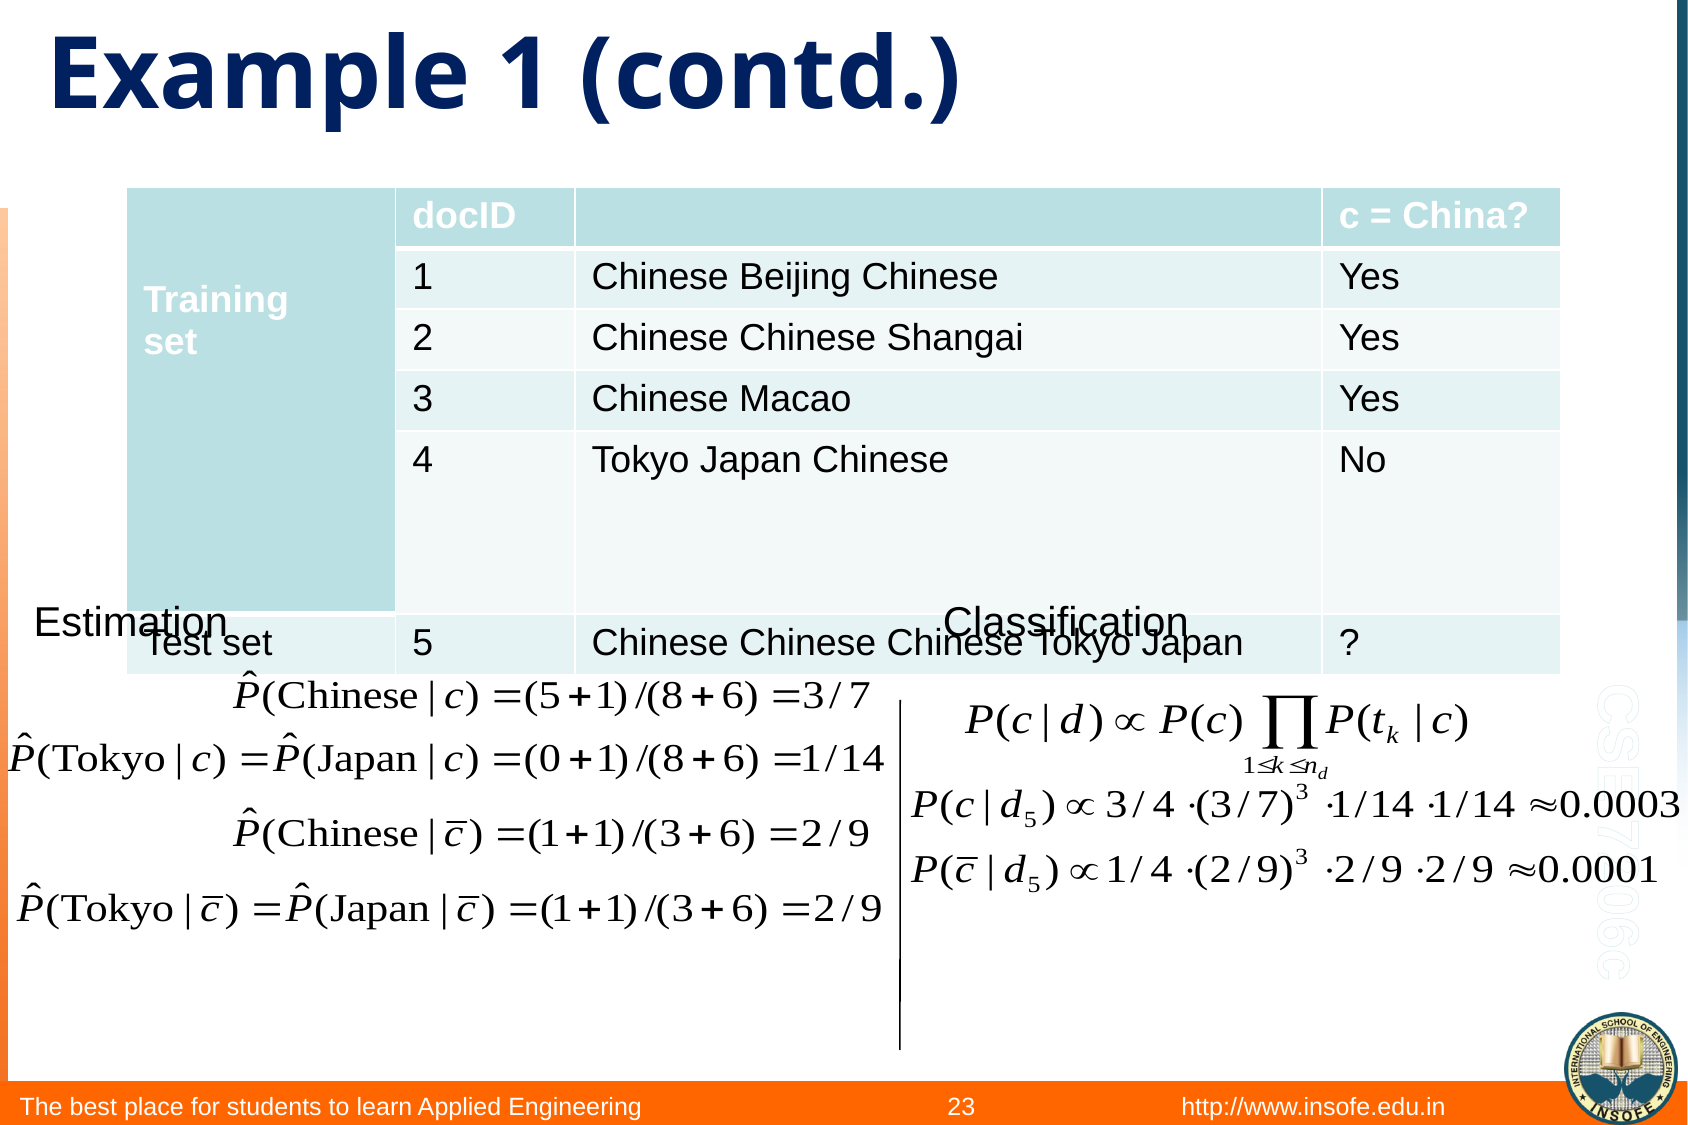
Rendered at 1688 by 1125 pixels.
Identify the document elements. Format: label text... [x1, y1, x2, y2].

text_box Estimation [18, 587, 596, 653]
text_box Classification [928, 587, 1505, 653]
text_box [224, 662, 881, 723]
title Example 1 (contd.) [31, 24, 1379, 113]
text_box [956, 687, 1477, 773]
table_cell 1 [396, 251, 574, 308]
table_header docID [396, 188, 574, 246]
table_header c = China? [1323, 188, 1560, 246]
picture [0, 788, 8, 1081]
table_cell Chinese Chinese Chinese Tokyo Japan [576, 615, 1321, 674]
picture [0, 208, 8, 724]
table_cell Chinese Chinese Shangai [576, 310, 1321, 369]
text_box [0, 724, 892, 788]
table_cell No [1323, 432, 1560, 613]
table_cell 2 [396, 310, 574, 369]
table_cell Chinese Beijing Chinese [576, 251, 1321, 308]
table_cell 5 [396, 653, 574, 660]
table_cell Yes [1323, 251, 1560, 308]
picture [1677, 0, 1688, 774]
table_header Training set [127, 188, 395, 587]
table_cell ? [1323, 615, 1560, 674]
table_cell Yes [1323, 371, 1560, 430]
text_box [224, 799, 877, 863]
table_header [576, 188, 1321, 246]
table_cell Test set [127, 653, 395, 674]
table_cell Chinese Macao [576, 371, 1321, 430]
picture [1564, 1012, 1678, 1125]
table_cell 4 [396, 432, 574, 587]
table_cell 3 [396, 371, 574, 430]
table_cell Yes [1323, 310, 1560, 369]
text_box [8, 874, 890, 938]
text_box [902, 774, 1688, 901]
table_cell Tokyo Japan Chinese [576, 432, 1321, 613]
